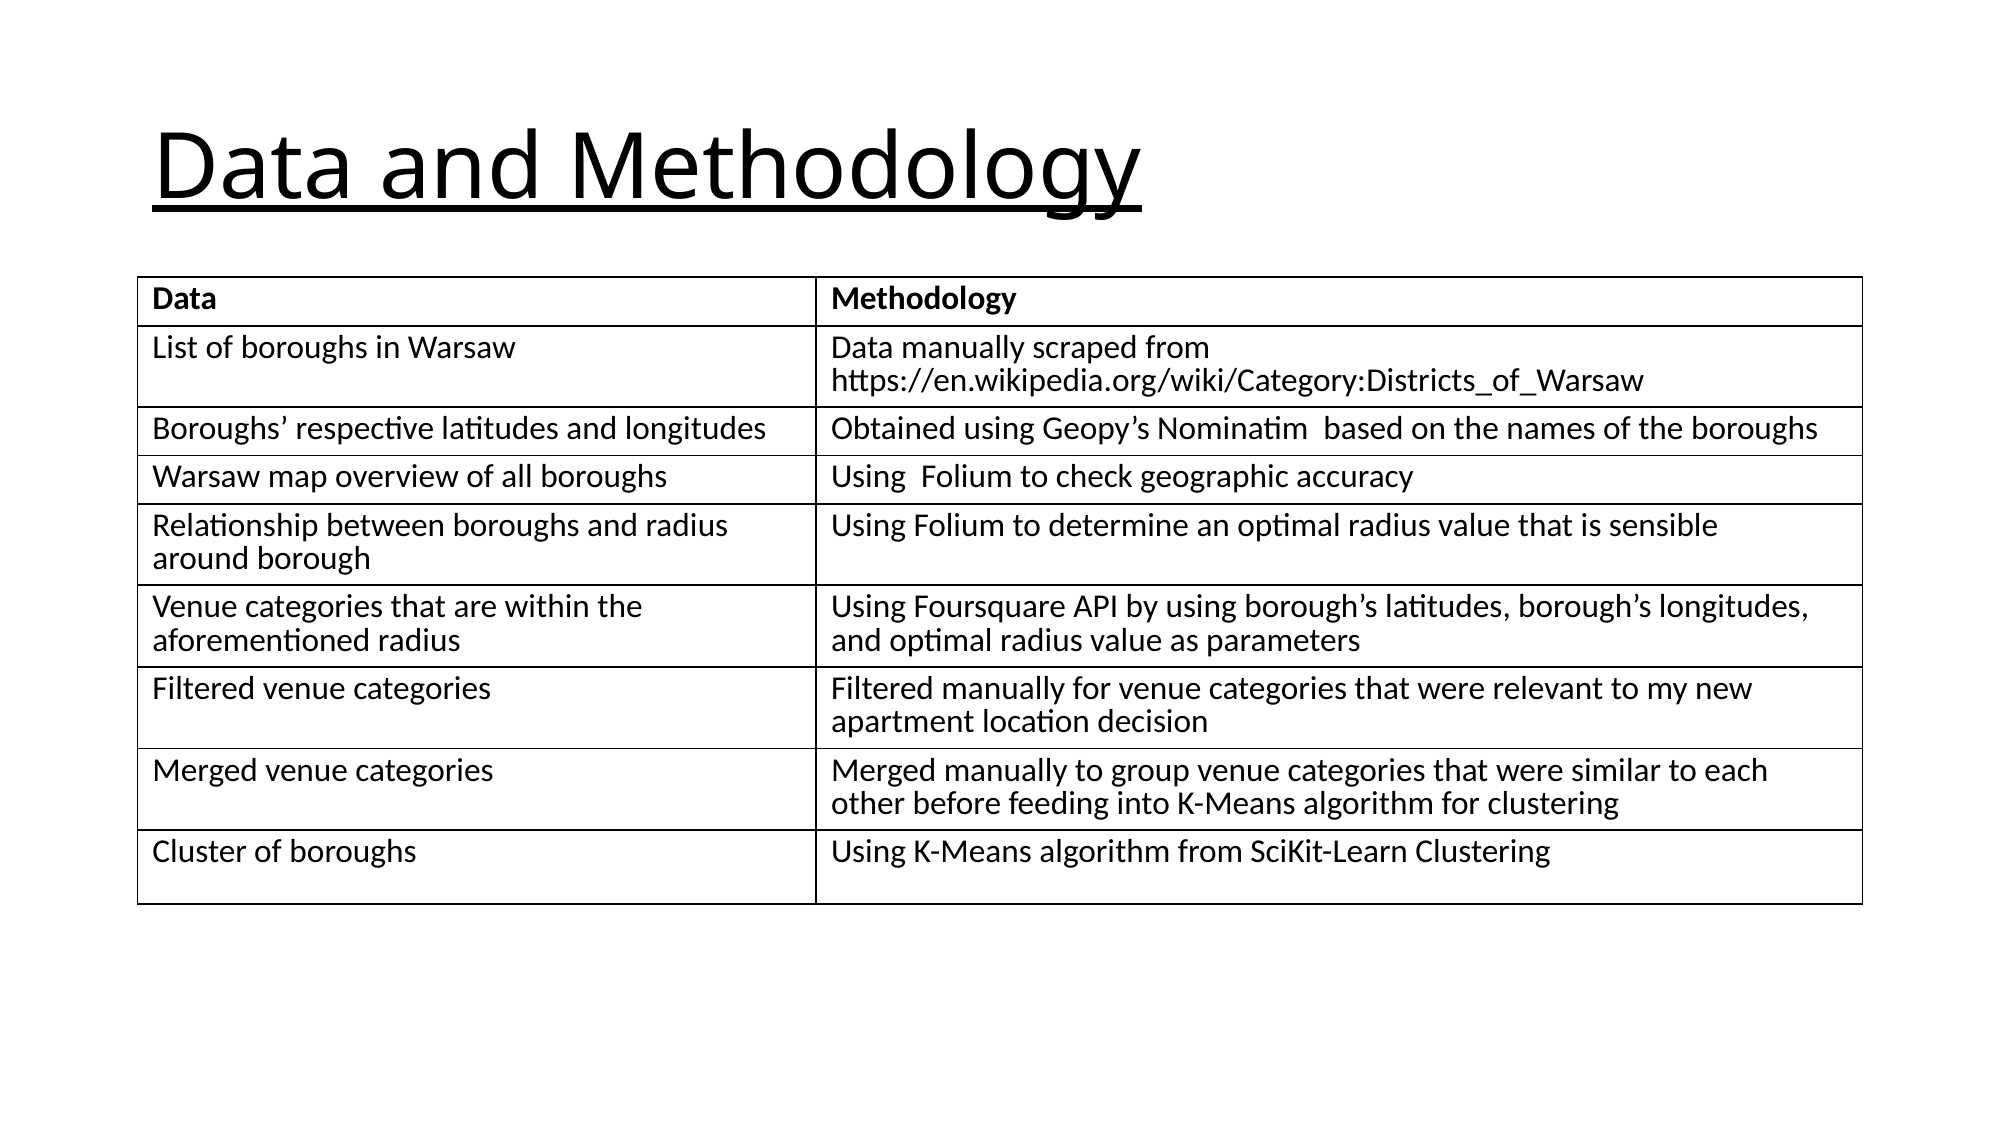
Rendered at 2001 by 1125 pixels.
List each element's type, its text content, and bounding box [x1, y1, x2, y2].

table_cell List of boroughs in Warsaw [138, 327, 815, 406]
table_cell Using Foursquare API by using borough’s latitudes, borough’s longitudes, and optimal radius value as parameters [817, 586, 1862, 666]
title Data and Methodology [137, 59, 1863, 276]
table_cell Merged venue categories [138, 749, 815, 829]
table_cell Using Folium to check geographic accuracy [817, 456, 1862, 503]
table_cell Filtered venue categories [138, 668, 815, 748]
table_cell Merged manually to group venue categories that were similar to each other before feeding into K-Means algorithm for clustering [817, 749, 1862, 829]
table_cell Obtained using Geopy’s Nominatim based on the names of the boroughs [817, 408, 1862, 455]
table_cell Warsaw map overview of all boroughs [138, 456, 815, 503]
table_cell Venue categories that are within the aforementioned radius [138, 586, 815, 666]
table_cell Using K-Means algorithm from SciKit-Learn Clustering [817, 831, 1862, 903]
table_header Data [138, 278, 815, 325]
table_cell Using Folium to determine an optimal radius value that is sensible [817, 505, 1862, 584]
table_cell Data manually scraped from https://en.wikipedia.org/wiki/Category:Districts_of_Warsaw [817, 327, 1862, 406]
table_cell Boroughs’ respective latitudes and longitudes [138, 408, 815, 455]
table_cell Filtered manually for venue categories that were relevant to my new apartment location decision [817, 668, 1862, 748]
table_cell Cluster of boroughs [138, 831, 815, 903]
table_cell Relationship between boroughs and radius around borough [138, 505, 815, 584]
table_header Methodology [817, 278, 1862, 325]
